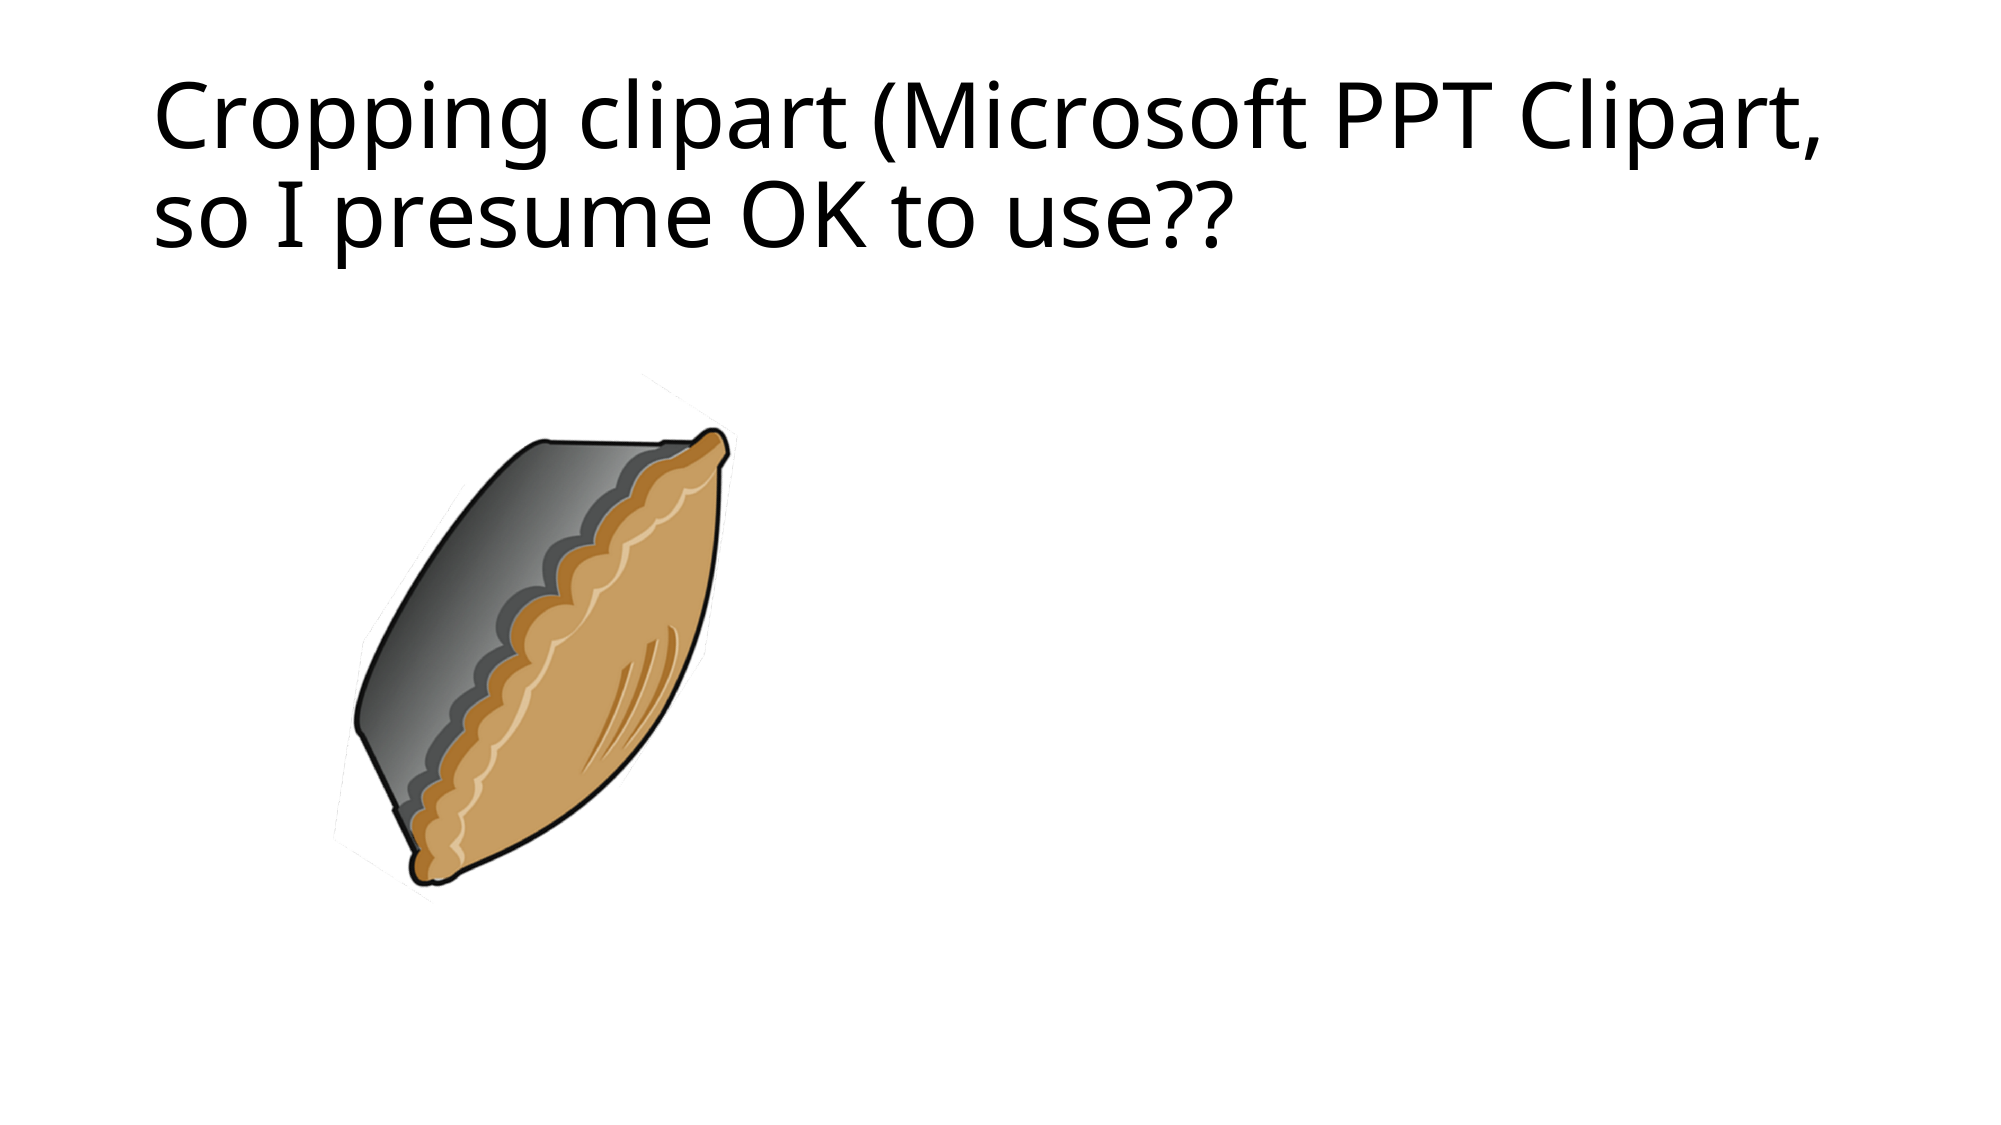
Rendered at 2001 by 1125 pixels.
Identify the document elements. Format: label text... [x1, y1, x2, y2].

title Cropping clipart (Microsoft PPT Clipart, so I presume OK to use?? [137, 59, 1863, 278]
picture [164, 320, 907, 959]
